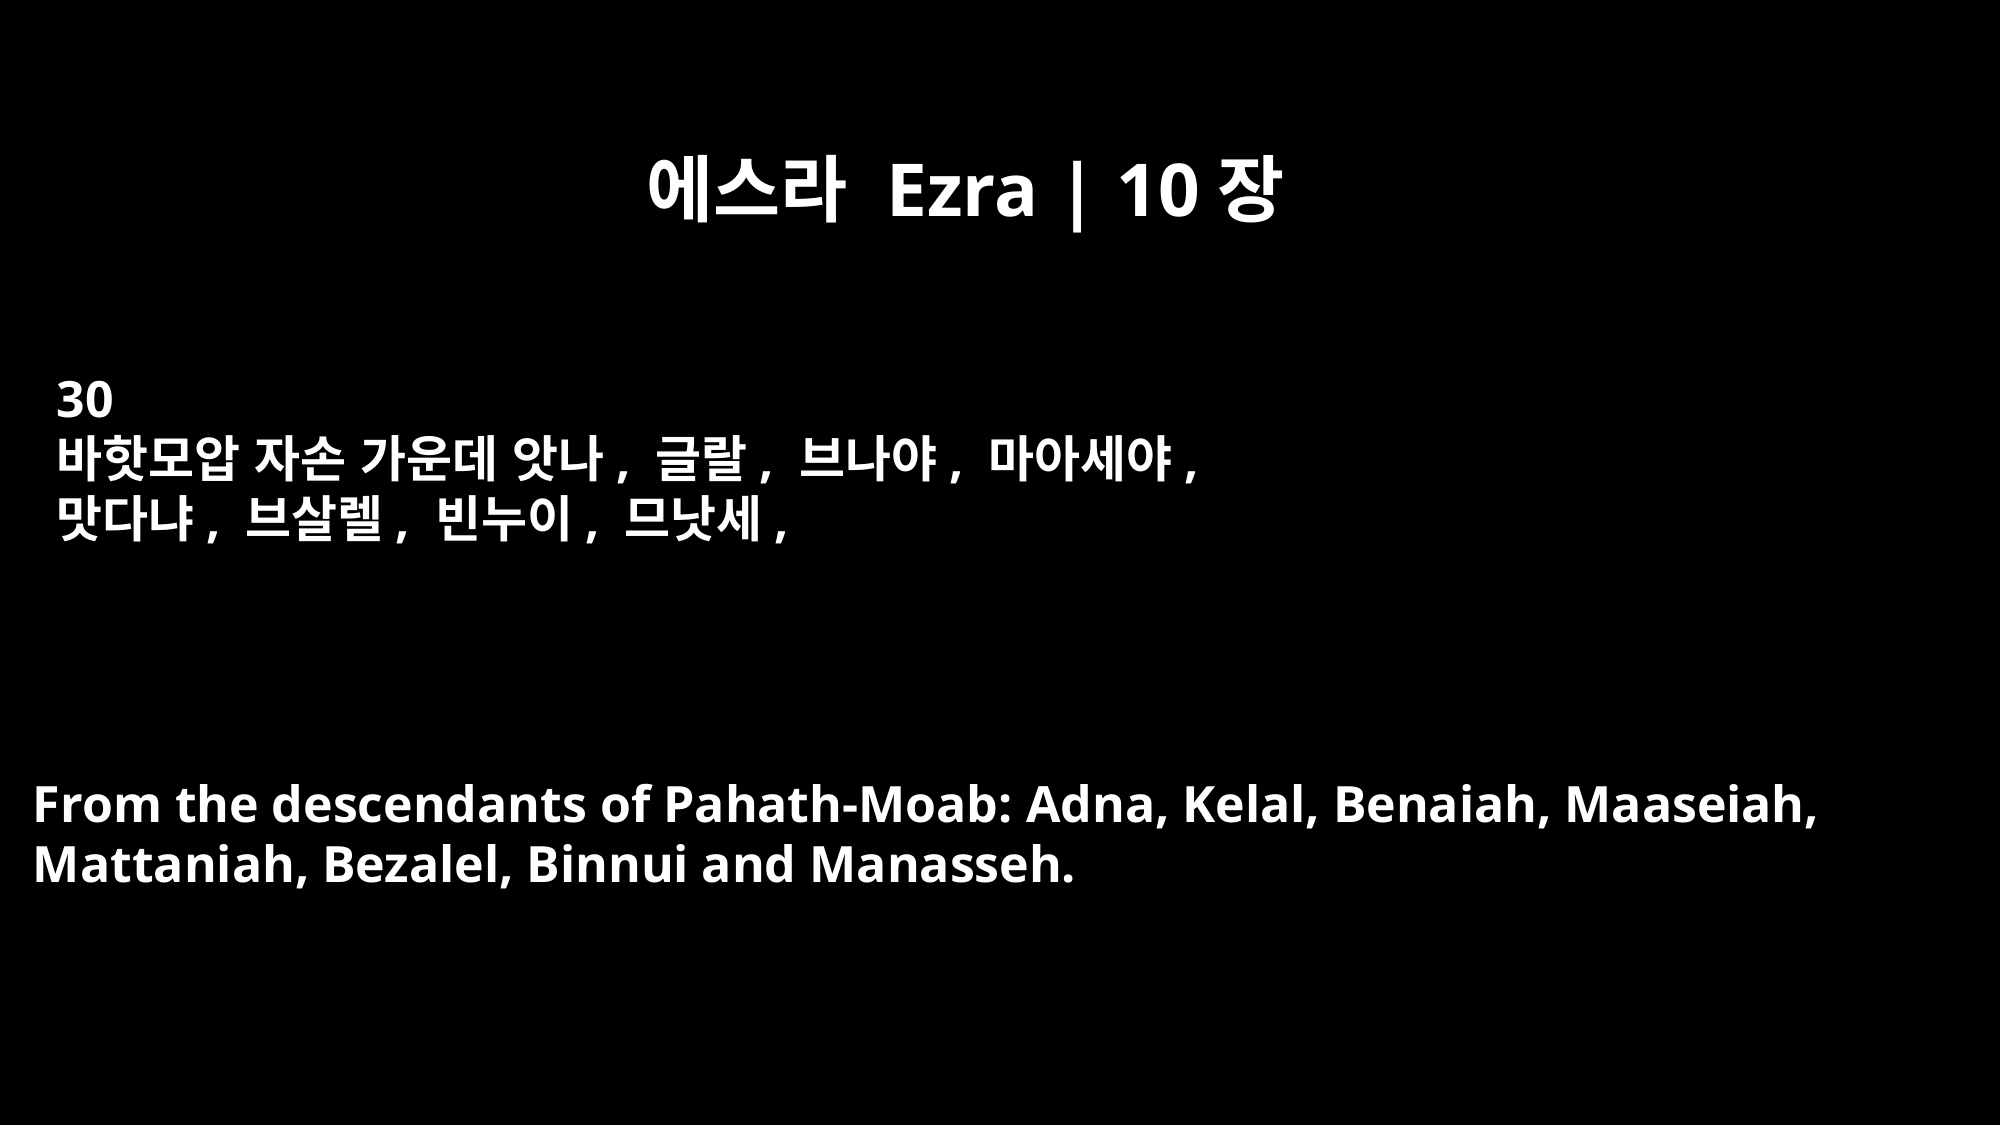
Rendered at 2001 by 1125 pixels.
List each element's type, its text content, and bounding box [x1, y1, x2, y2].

text_box From the descendants of Pahath-Moab: Adna, Kelal, Benaiah, Maaseiah, Mattaniah, Bezalel, Binnui and Manasseh. [18, 764, 1835, 900]
text_box 에스라 Ezra | 10장 [631, 136, 1301, 239]
text_box 30 바핫모압 자손 가운데 앗나, 글랄, 브나야, 마아세야, 맛다냐, 브살렐, 빈누이, 므낫세, [41, 359, 1214, 555]
